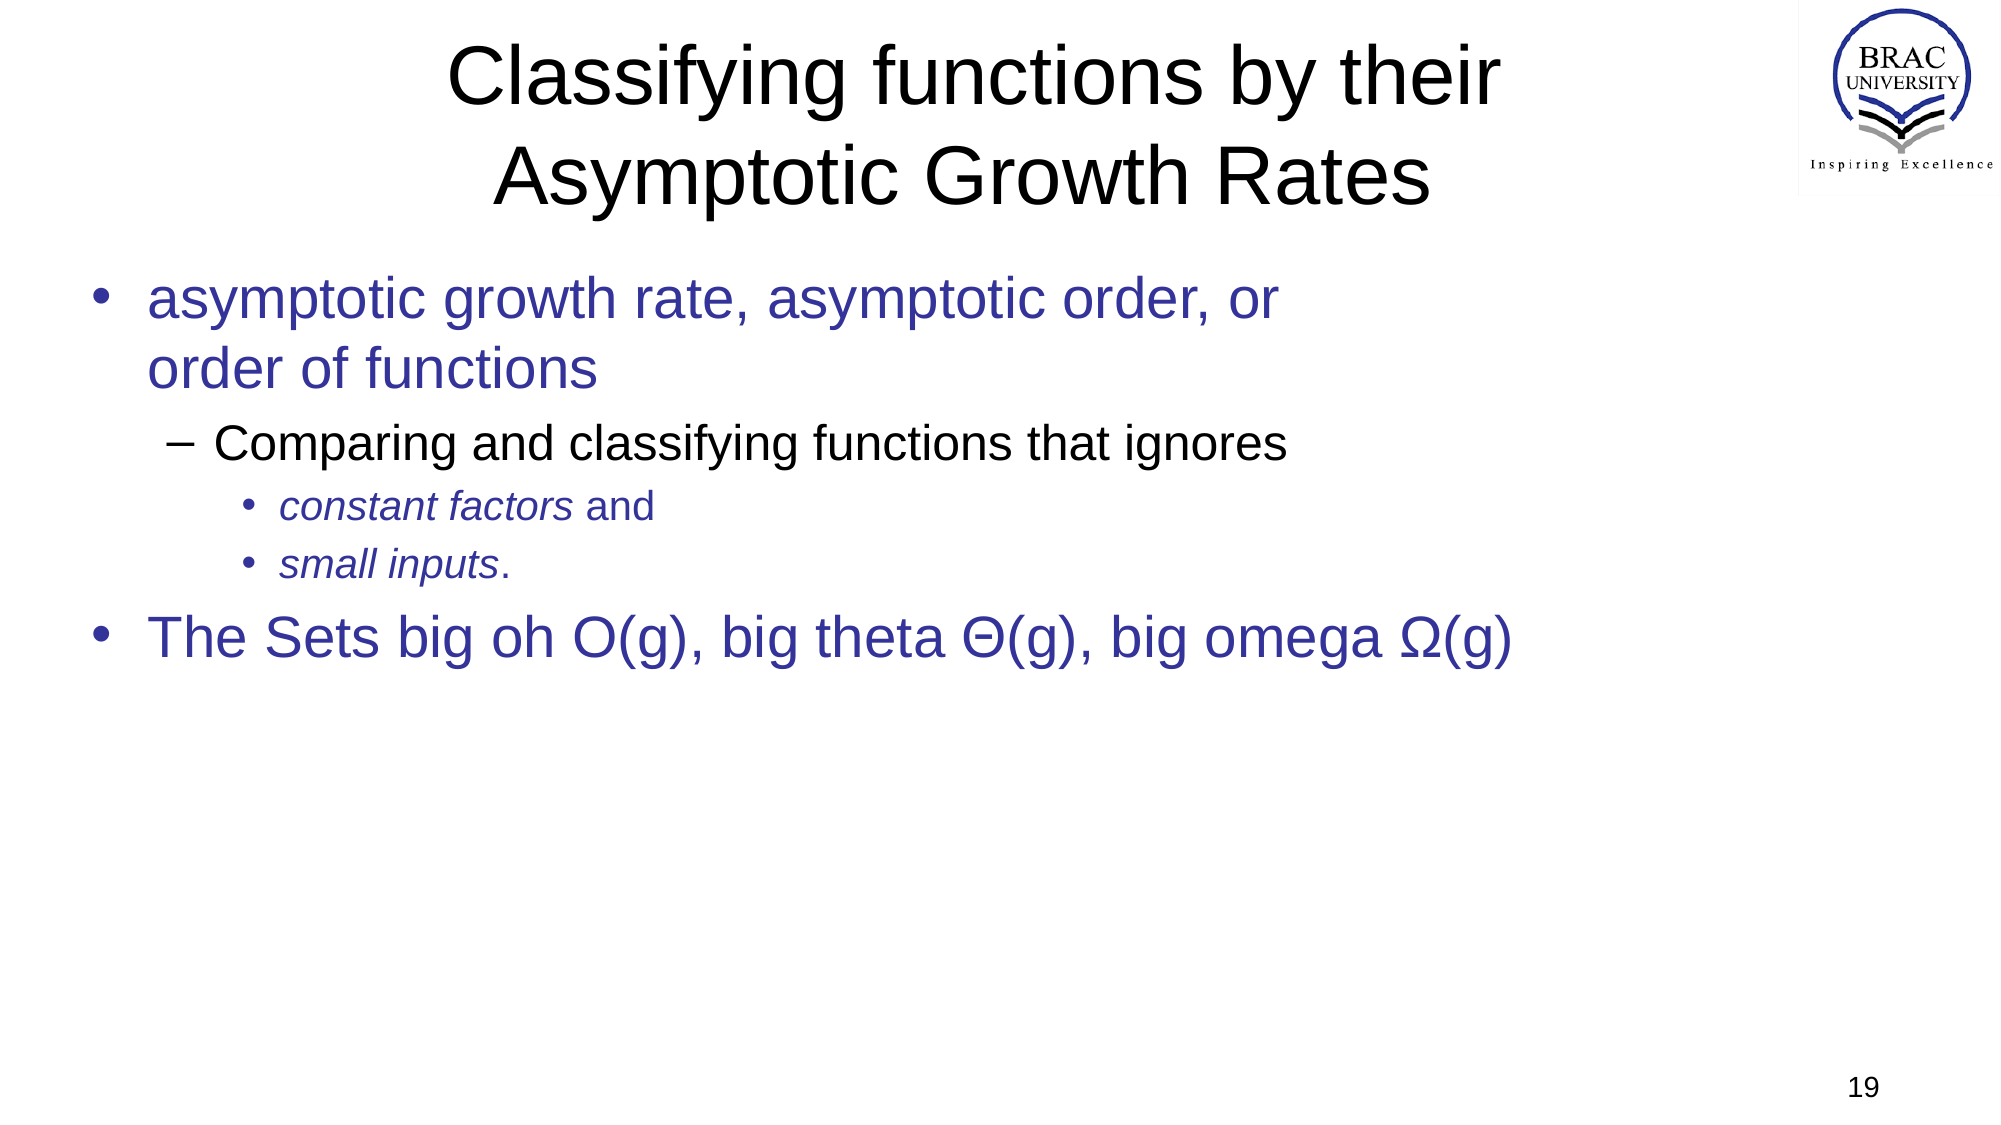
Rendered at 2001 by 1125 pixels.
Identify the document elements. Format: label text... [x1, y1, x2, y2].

list asymptotic growth rate, asymptotic order, or order of functions Comparing and classifying functions that ignores constant factors and small inputs. The Sets big oh O(g), big theta Θ(g), big omega Ω(g) [76, 253, 1877, 1032]
title Classifying functions by their Asymptotic Growth Rates [74, 46, 1793, 196]
slide_number ‹#› [1727, 1061, 2000, 1109]
picture [1798, 0, 2000, 196]
